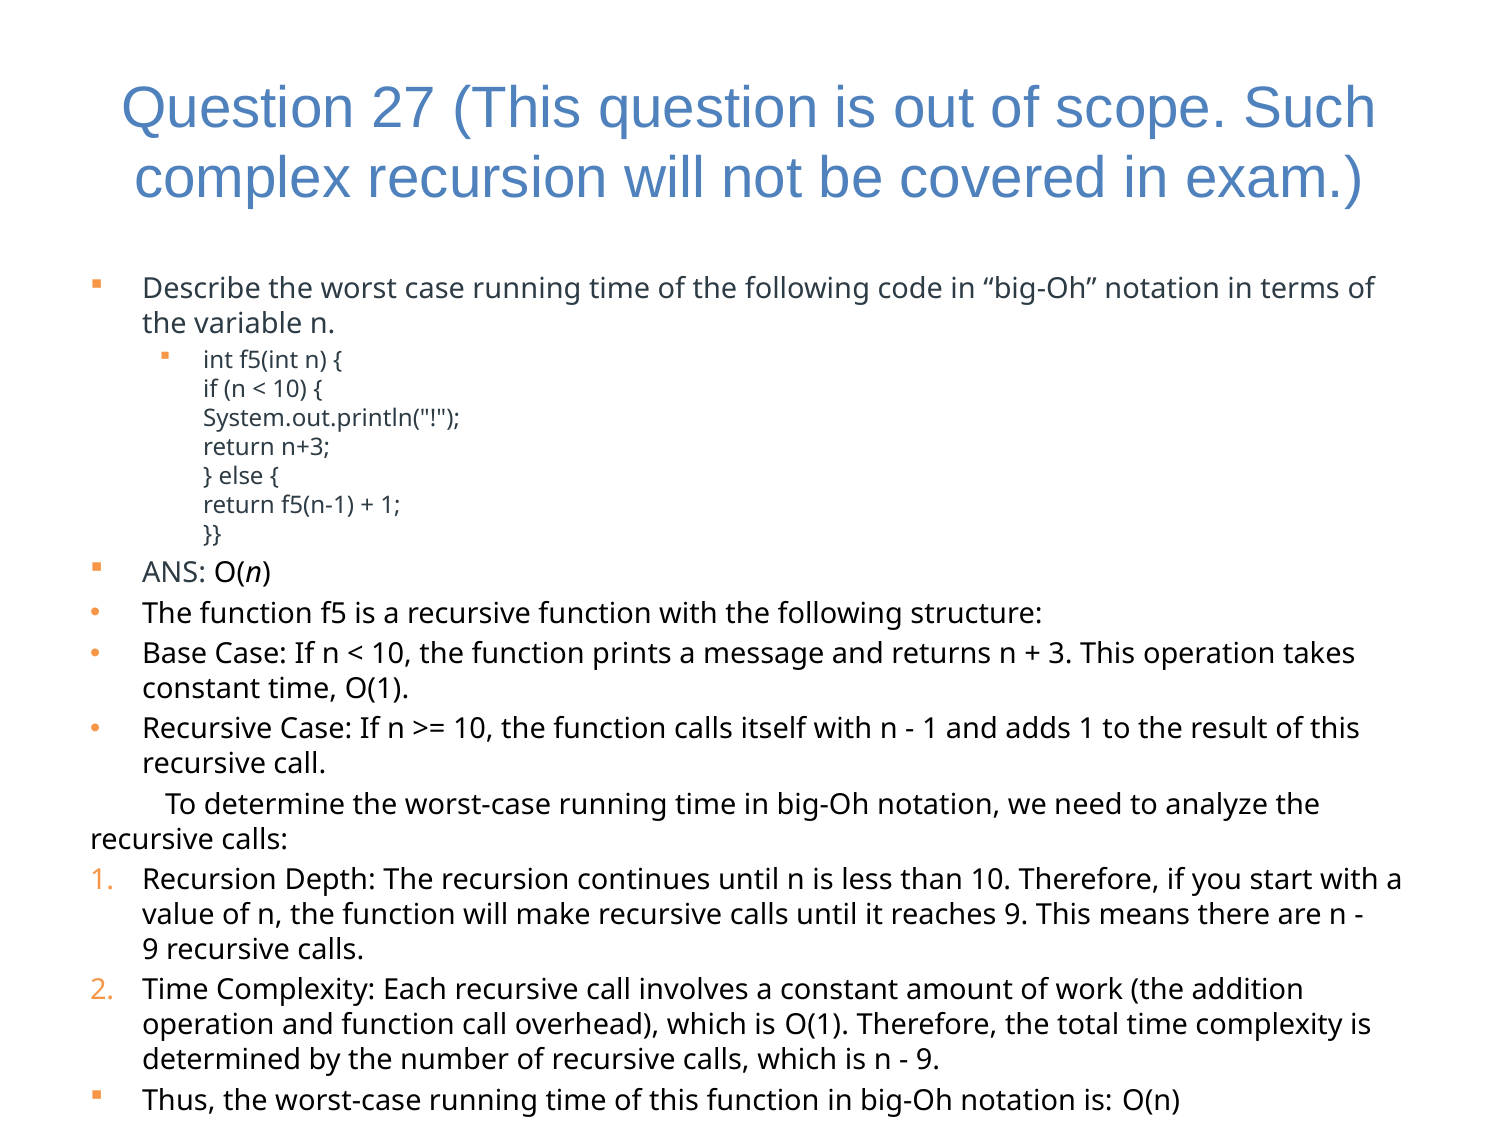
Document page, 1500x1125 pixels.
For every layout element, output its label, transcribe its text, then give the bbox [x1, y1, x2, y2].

title Question 27 (This question is out of scope. Such complex recursion will not be covered in exam.) [75, 45, 1425, 233]
list Describe the worst case running time of the following code in “big-Oh” notation in terms of the variable n. int f5(int n) { if (n < 10) { System.out.println("!"); return n+3; } else { return f5(n-1) + 1; }} ANS: O(n) The function f5 is a recursive function with the following structure: Base Case: If n < 10, the function prints a message and returns n + 3. This operation takes constant time, O(1). Recursive Case: If n >= 10, the function calls itself with n - 1 and adds 1 to the result of this recursive call. To determine the worst-case running time in big-Oh notation, we need to analyze the recursive calls: Recursion Depth: The recursion continues until n is less than 10. Therefore, if you start with a value of n, the function will make recursive calls until it reaches 9. This means there are n - 9 recursive calls. Time Complexity: Each recursive call involves a constant amount of work (the addition operation and function call overhead), which is O(1). Therefore, the total time complexity is determined by the number of recursive calls, which is n - 9. Thus, the worst-case running time of this function in big-Oh notation is: O(n) [75, 262, 1425, 1125]
